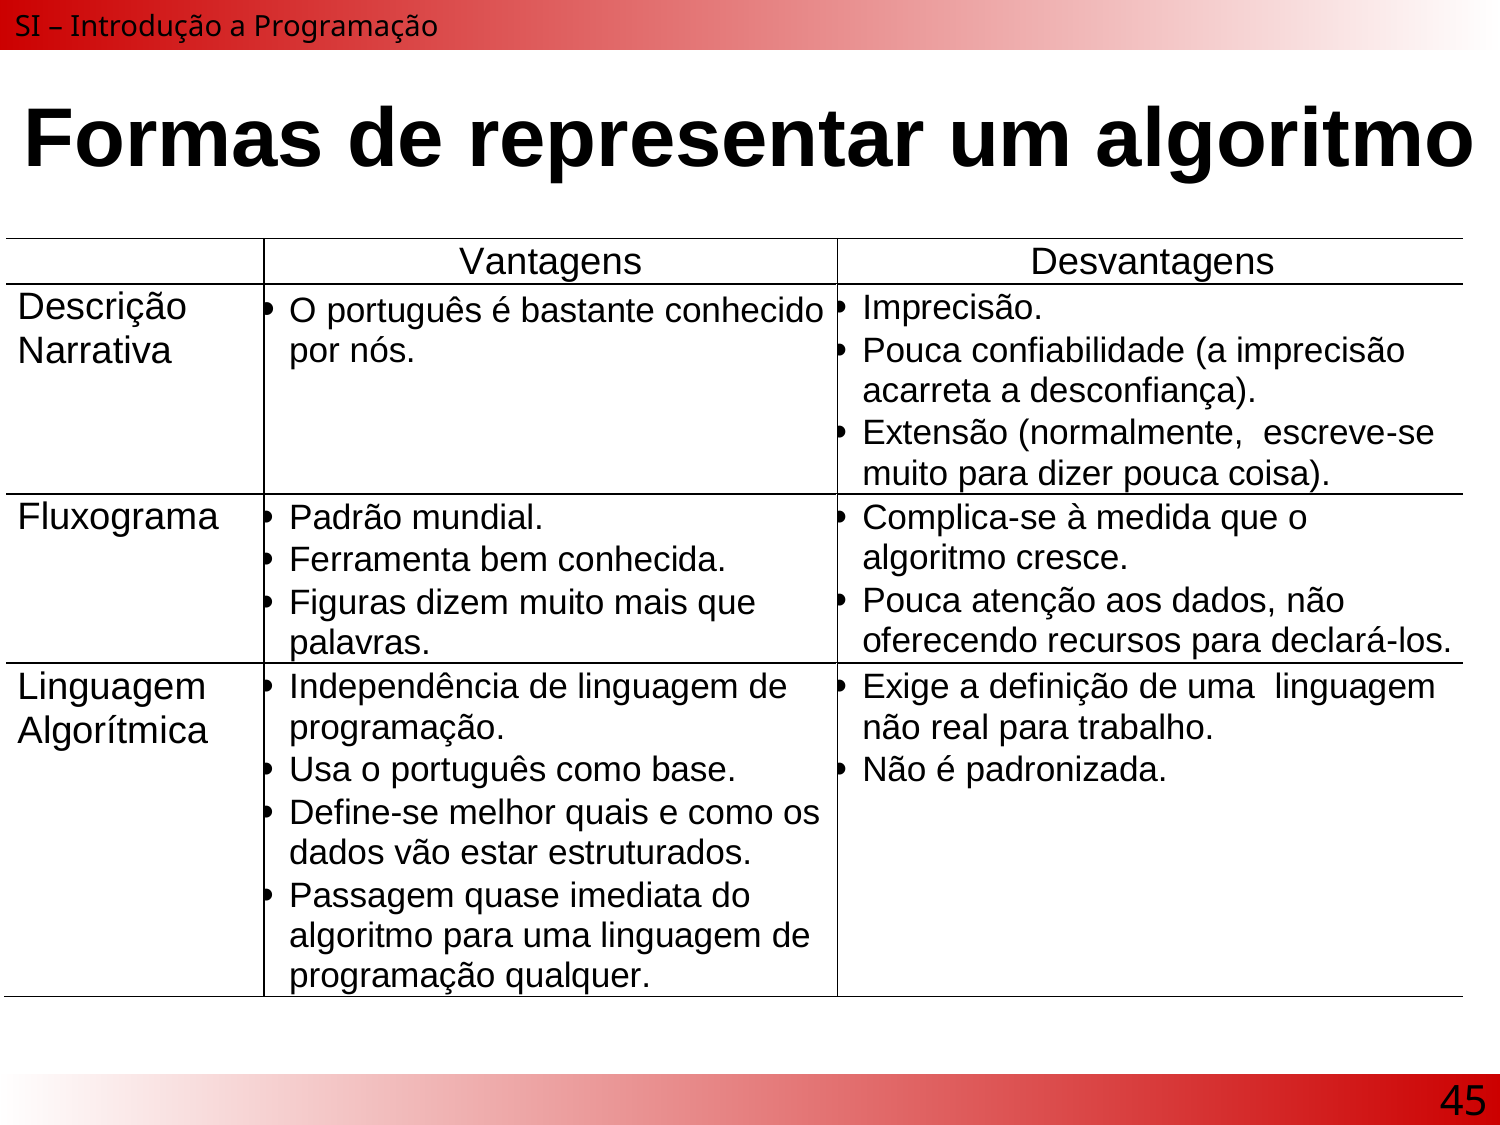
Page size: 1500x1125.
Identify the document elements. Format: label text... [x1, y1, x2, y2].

slide_number 45 [1299, 1065, 1500, 1125]
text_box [0, 237, 1464, 1043]
title Formas de representar um algoritmo [0, 77, 1500, 188]
